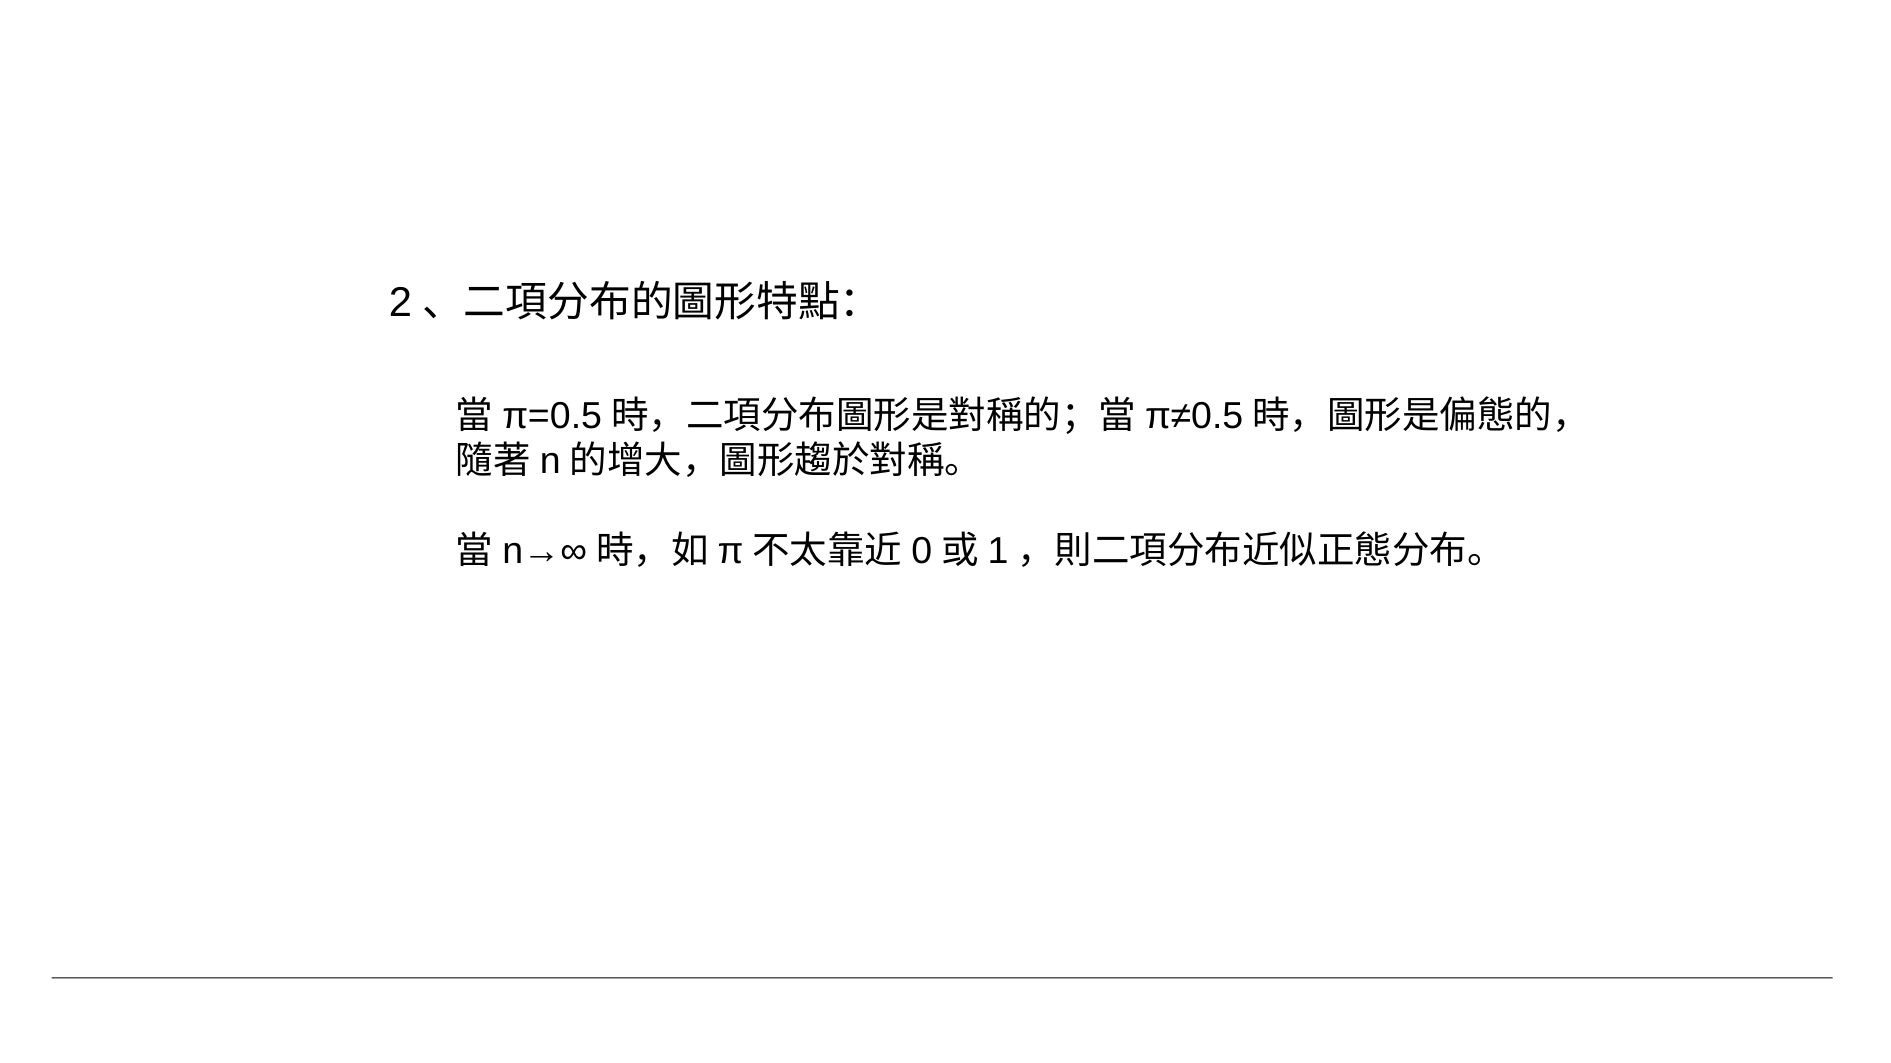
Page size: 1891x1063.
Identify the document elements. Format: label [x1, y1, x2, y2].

text_box [379, 266, 1630, 579]
